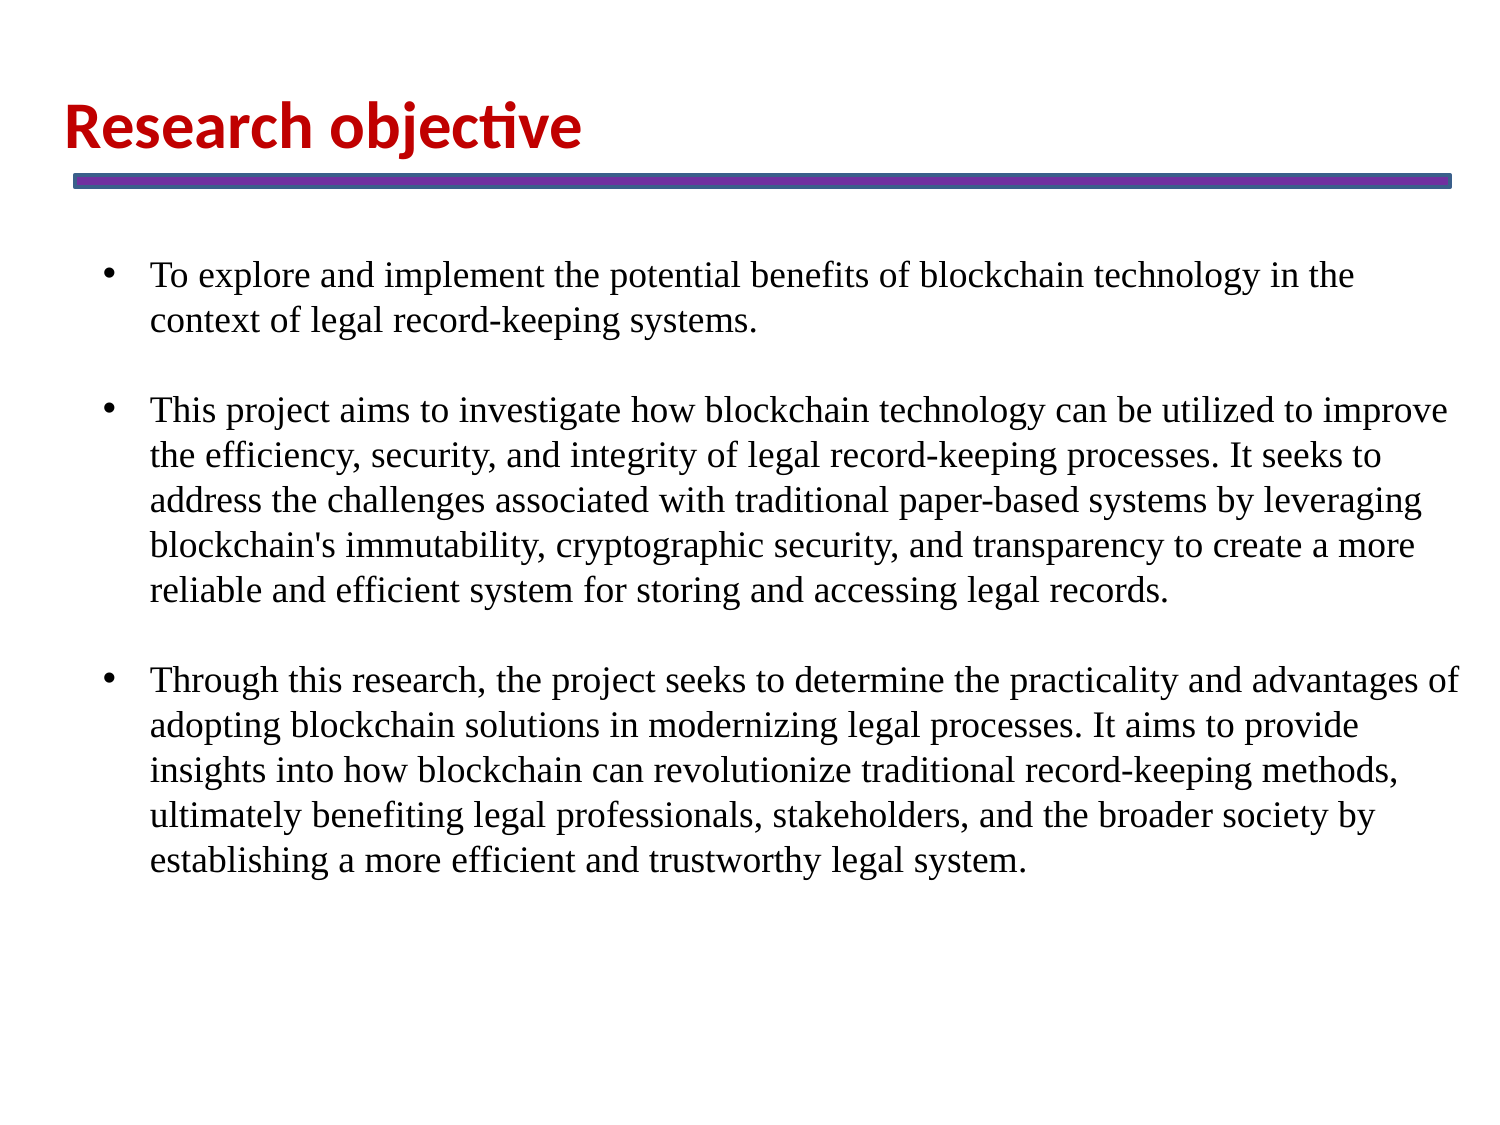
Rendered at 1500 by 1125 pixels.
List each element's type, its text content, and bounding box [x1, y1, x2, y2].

text_box To explore and implement the potential benefits of blockchain technology in the context of legal record-keeping systems. This project aims to investigate how blockchain technology can be utilized to improve the efficiency, security, and integrity of legal record-keeping processes. It seeks to address the challenges associated with traditional paper-based systems by leveraging blockchain's immutability, cryptographic security, and transparency to create a more reliable and efficient system for storing and accessing legal records. Through this research, the project seeks to determine the practicality and advantages of adopting blockchain solutions in modernizing legal processes. It aims to provide insights into how blockchain can revolutionize traditional record-keeping methods, ultimately benefiting legal professionals, stakeholders, and the broader society by establishing a more efficient and trustworthy legal system. [88, 242, 1477, 888]
text_box [75, 174, 1450, 188]
text_box Research objective [49, 74, 638, 170]
